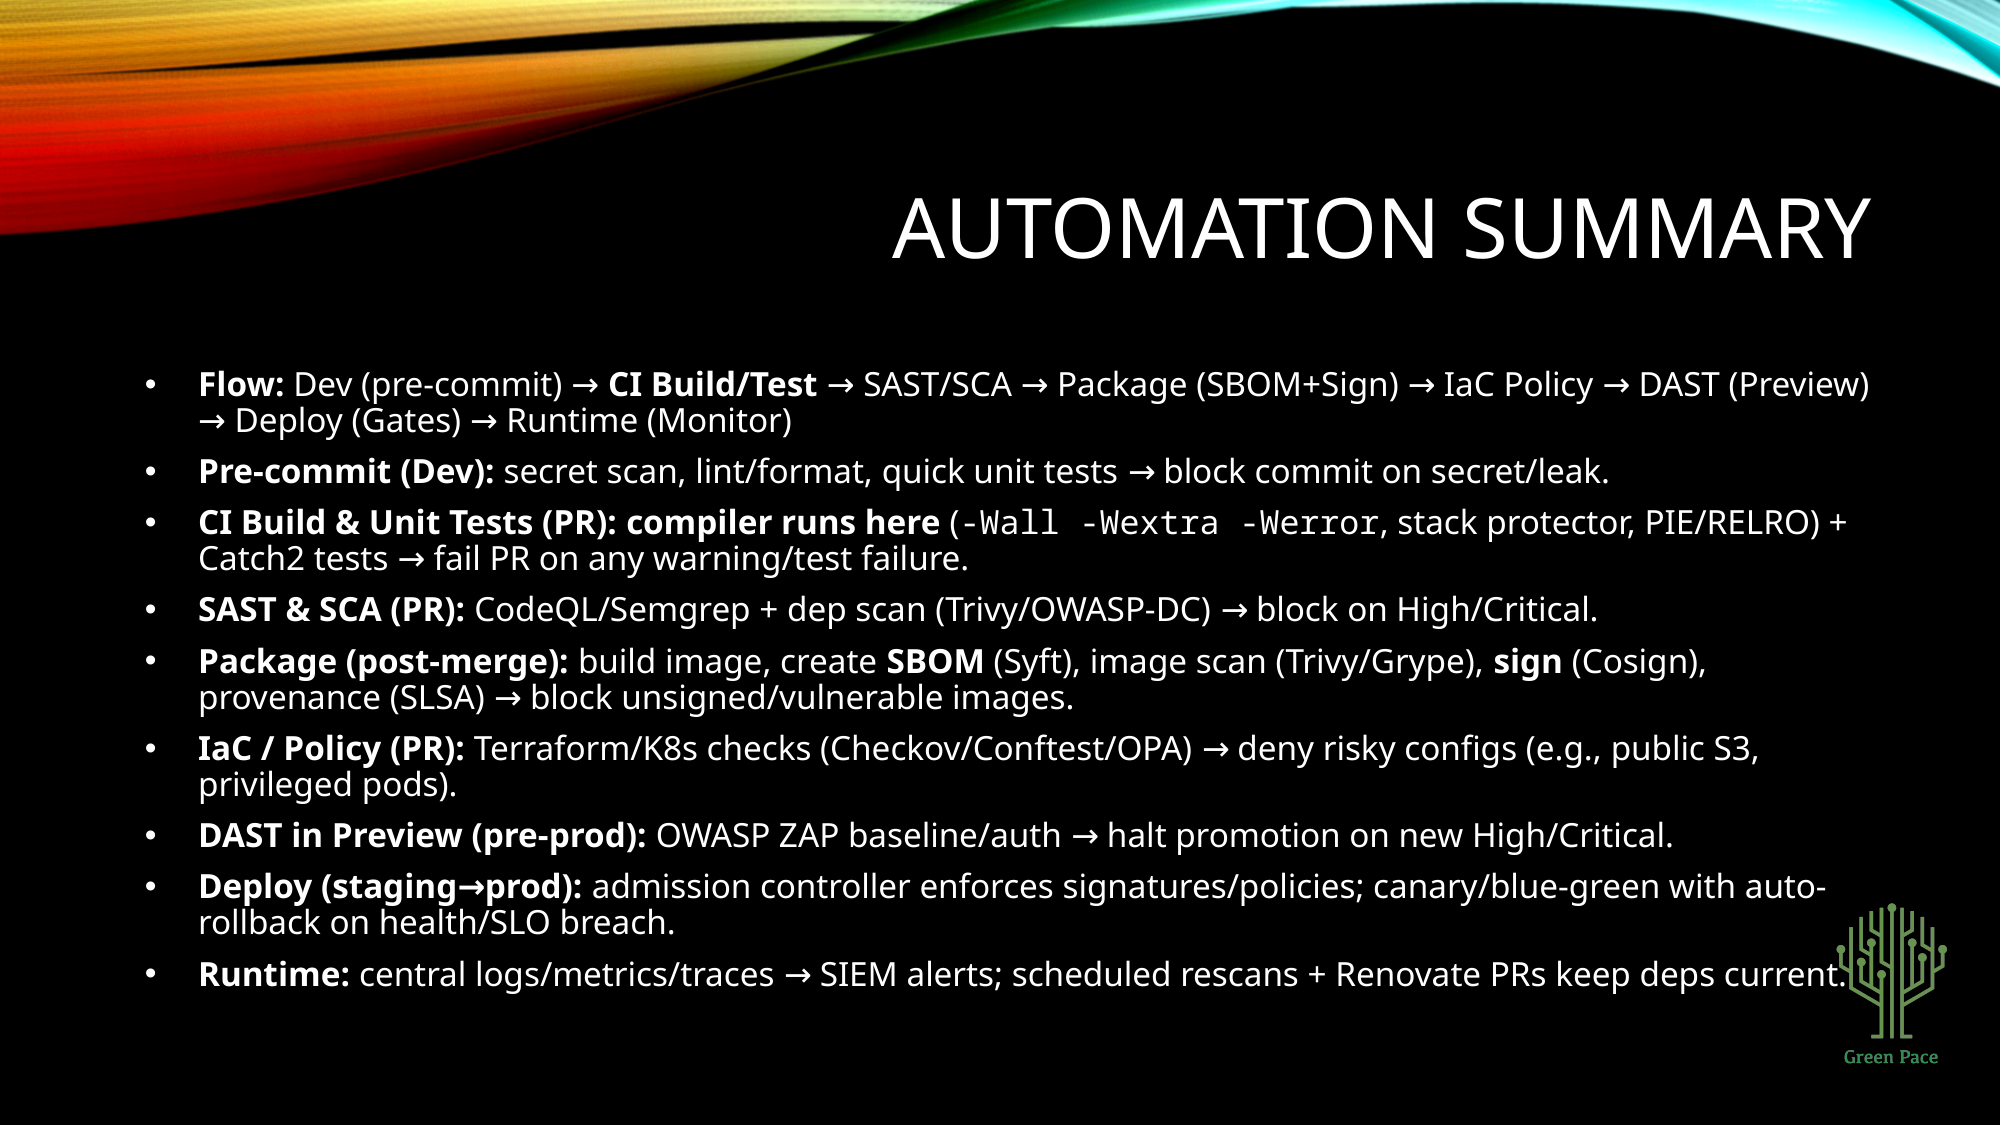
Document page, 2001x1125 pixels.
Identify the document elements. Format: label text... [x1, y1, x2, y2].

picture [1817, 892, 1964, 1082]
text_box [216, 51, 1471, 102]
title AUTOMATION SUMMARY [474, 125, 1888, 338]
list Flow: Dev (pre-commit) → CI Build/Test → SAST/SCA → Package (SBOM+Sign) → IaC Policy → DAST (Preview) → Deploy (Gates) → Runtime (Monitor) Pre-commit (Dev): secret scan, lint/format, quick unit tests → block commit on secret/leak. CI Build & Unit Tests (PR): compiler runs here (-Wall -Wextra -Werror, stack protector, PIE/RELRO) + Catch2 tests → fail PR on any warning/test failure. SAST & SCA (PR): CodeQL/Semgrep + dep scan (Trivy/OWASP-DC) → block on High/Critical. Package (post-merge): build image, create SBOM (Syft), image scan (Trivy/Grype), sign (Cosign), provenance (SLSA) → block unsigned/vulnerable images. IaC / Policy (PR): Terraform/K8s checks (Checkov/Conftest/OPA) → deny risky configs (e.g., public S3, privileged pods). DAST in Preview (pre-prod): OWASP ZAP baseline/auth → halt promotion on new High/Critical. Deploy (staging→prod): admission controller enforces signatures/policies; canary/blue-green with auto-rollback on health/SLO breach. Runtime: central logs/metrics/traces → SIEM alerts; scheduled rescans + Renovate PRs keep deps current. [112, 360, 1888, 1021]
picture [0, 0, 2000, 237]
